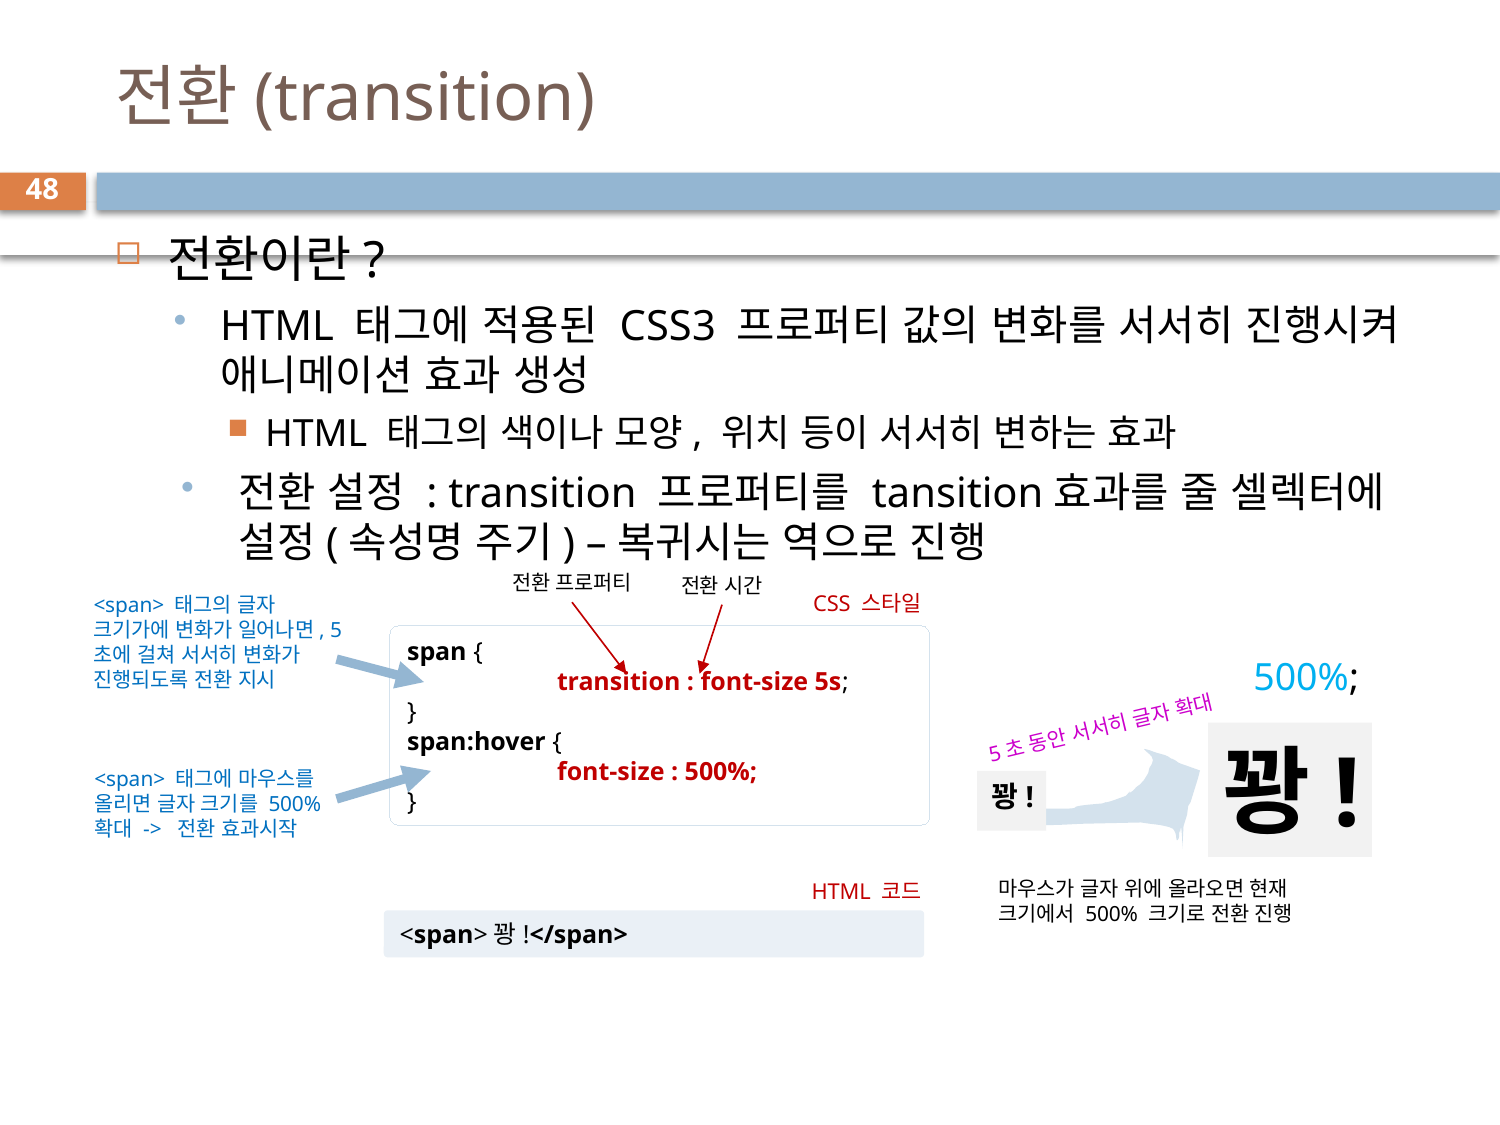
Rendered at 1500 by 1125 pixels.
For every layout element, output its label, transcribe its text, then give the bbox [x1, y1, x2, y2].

slide_number 48 [0, 170, 87, 211]
text_box <span> 태그의 글자 크기가에 변화가 일어나면, 5초에 걸쳐 서서히 변화가 진행되도록 전환 지시 [78, 583, 363, 699]
text_box <span> 태그에 마우스를 올리면 글자 크기를 500% 확대 -> 전환 효과시작 [79, 758, 364, 848]
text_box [336, 658, 425, 683]
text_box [383, 562, 1373, 959]
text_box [336, 770, 432, 800]
list 전환이란? HTML 태그에 적용된 CSS3 프로퍼티 값의 변화를 서서히 진행시켜 애니메이션 효과 생성 HTML 태그의 색이나 모양, 위치 등이 서서히 변하는 효과 전환 설정 : transition 프로퍼티를 tansition효과를 줄 셀렉터에 설정(속성명 주기) –복귀시는 역으로 진행 [100, 219, 1438, 1047]
title 전환(transition) [100, 37, 1438, 149]
